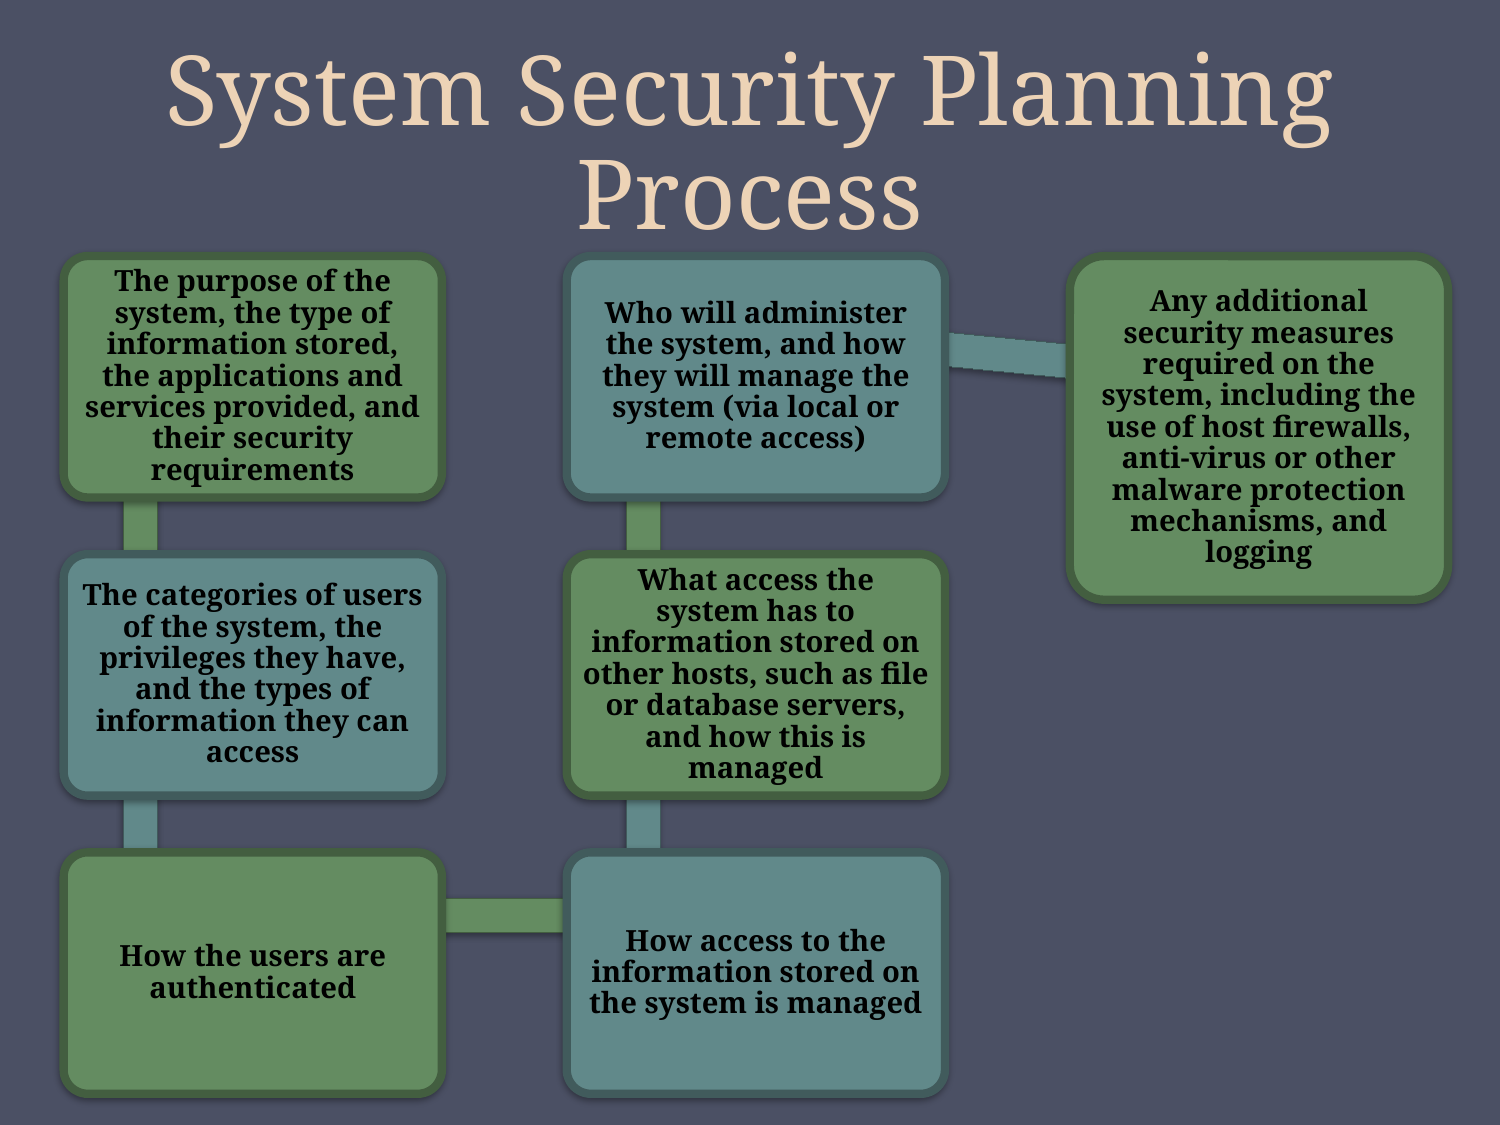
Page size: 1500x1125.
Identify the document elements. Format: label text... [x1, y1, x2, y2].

title System Security Planning Process [0, 30, 1500, 256]
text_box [41, 255, 1471, 1095]
